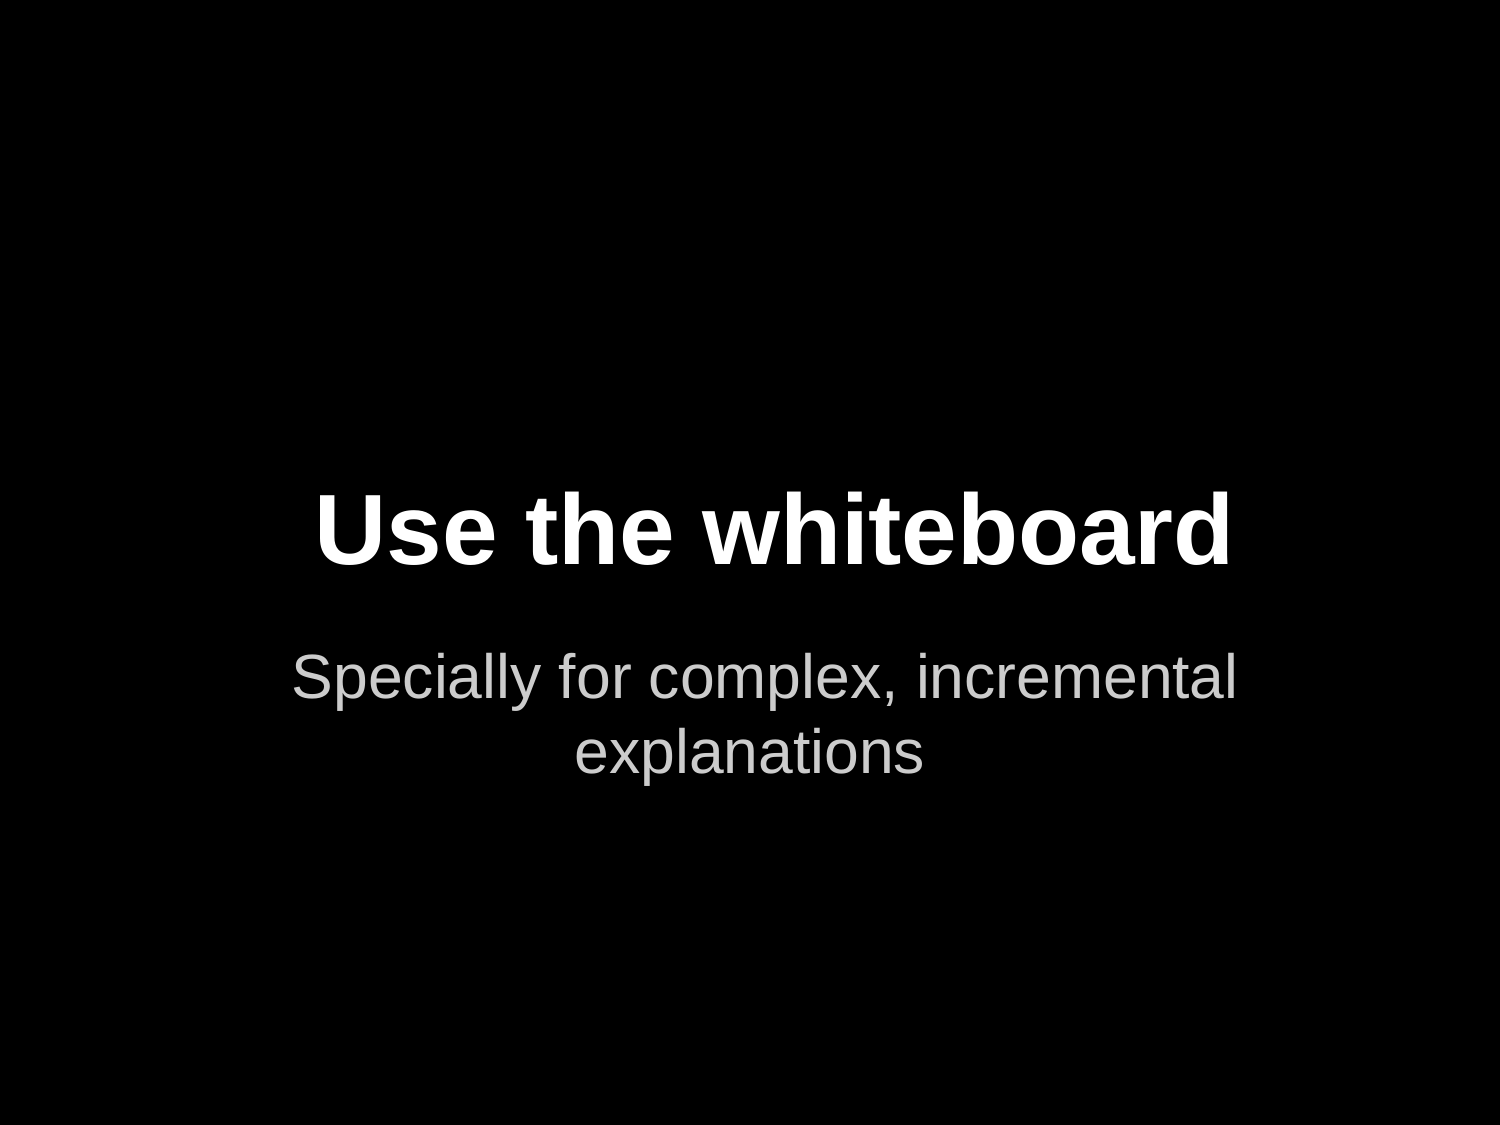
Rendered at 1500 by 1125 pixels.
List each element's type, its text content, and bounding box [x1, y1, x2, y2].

subtitle Specially for complex, incremental explanations [112, 621, 1388, 793]
title Use the whiteboard [112, 346, 1388, 600]
